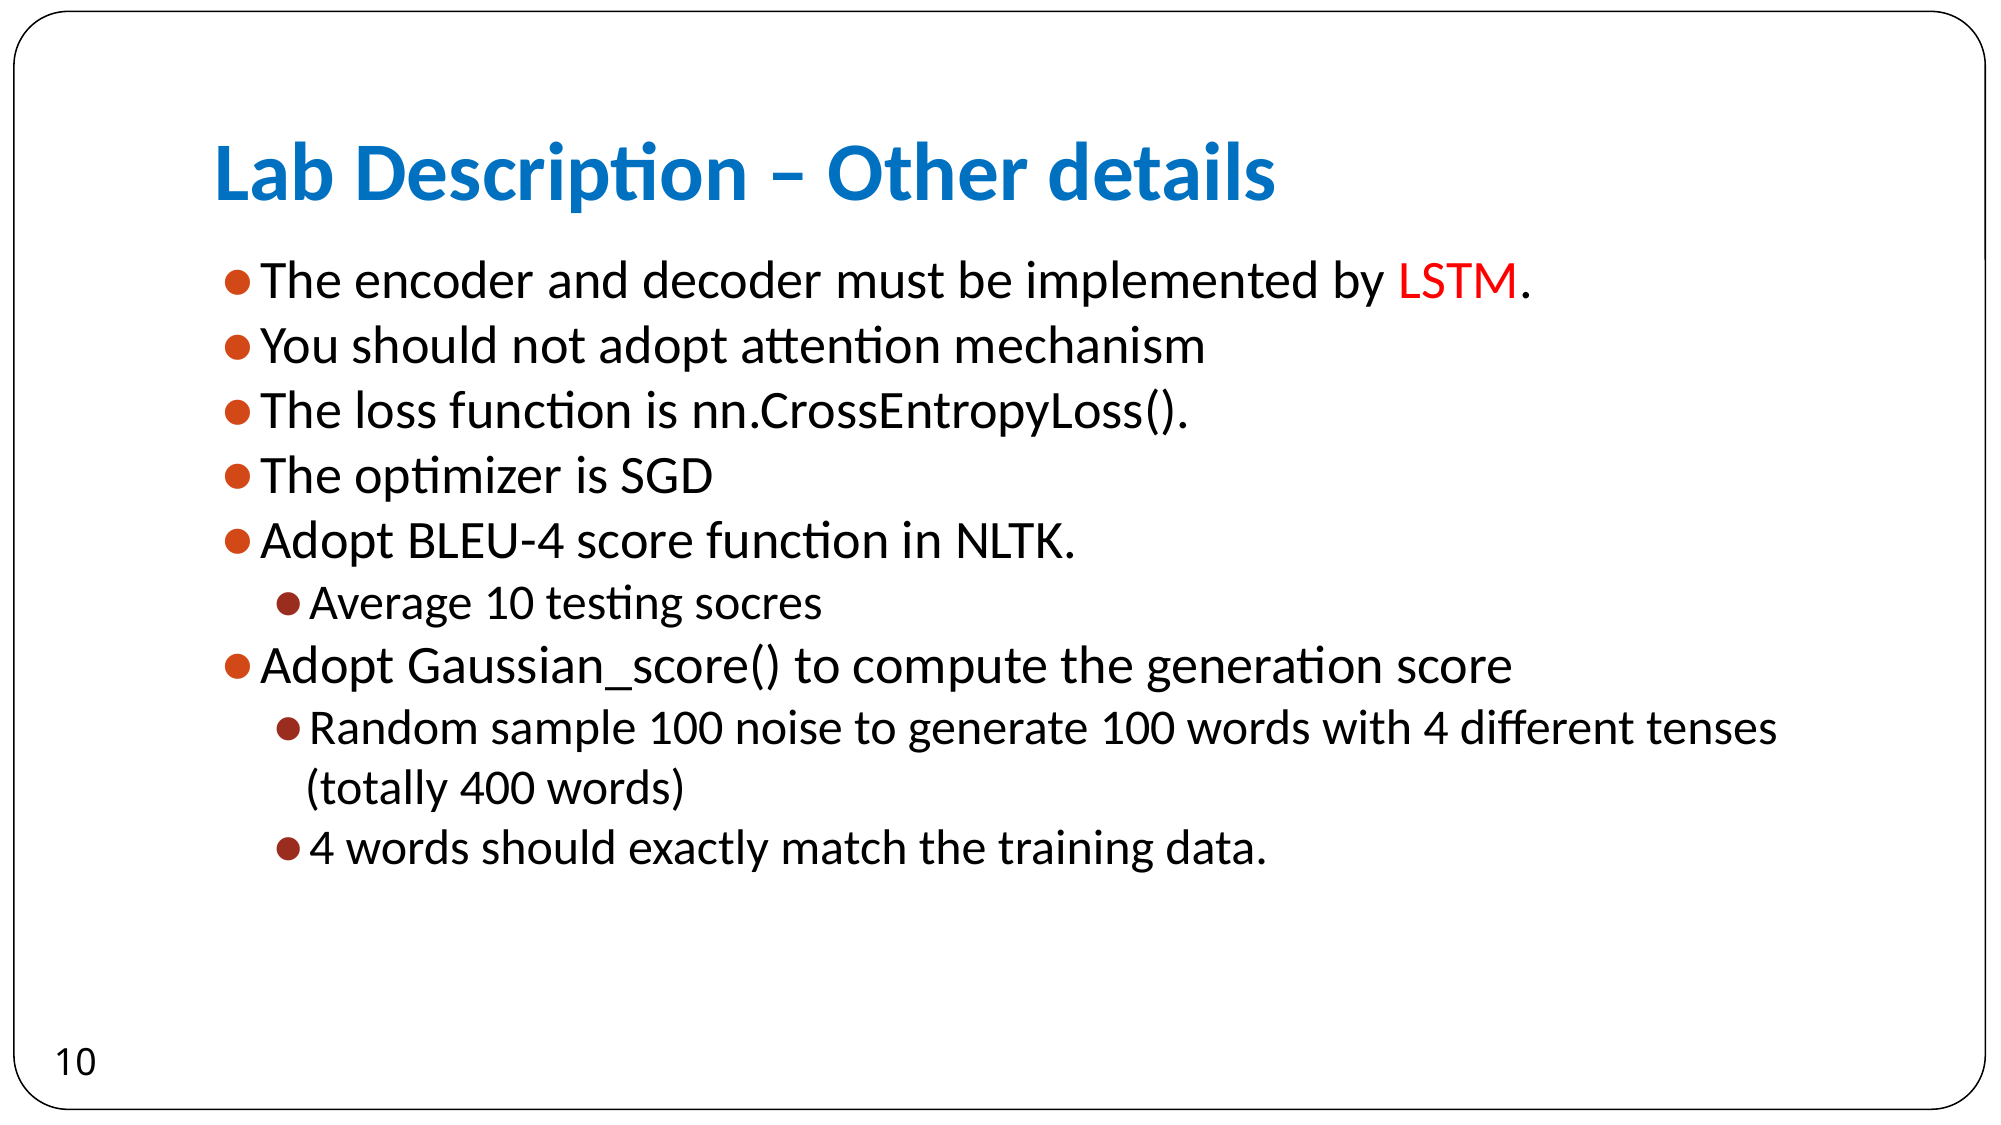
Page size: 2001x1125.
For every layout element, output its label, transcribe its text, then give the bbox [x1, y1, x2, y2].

text_box Lab Description – Other details [199, 45, 1900, 233]
text_box The encoder and decoder must be implemented by LSTM. You should not adopt attention mechanism The loss function is nn.CrossEntropyLoss(). The optimizer is SGD Adopt BLEU-4 score function in NLTK. Average 10 testing socres Adopt Gaussian_score() to compute the generation score Random sample 100 noise to generate 100 words with 4 different tenses (totally 400 words) 4 words should exactly match the training data. [199, 237, 1900, 988]
